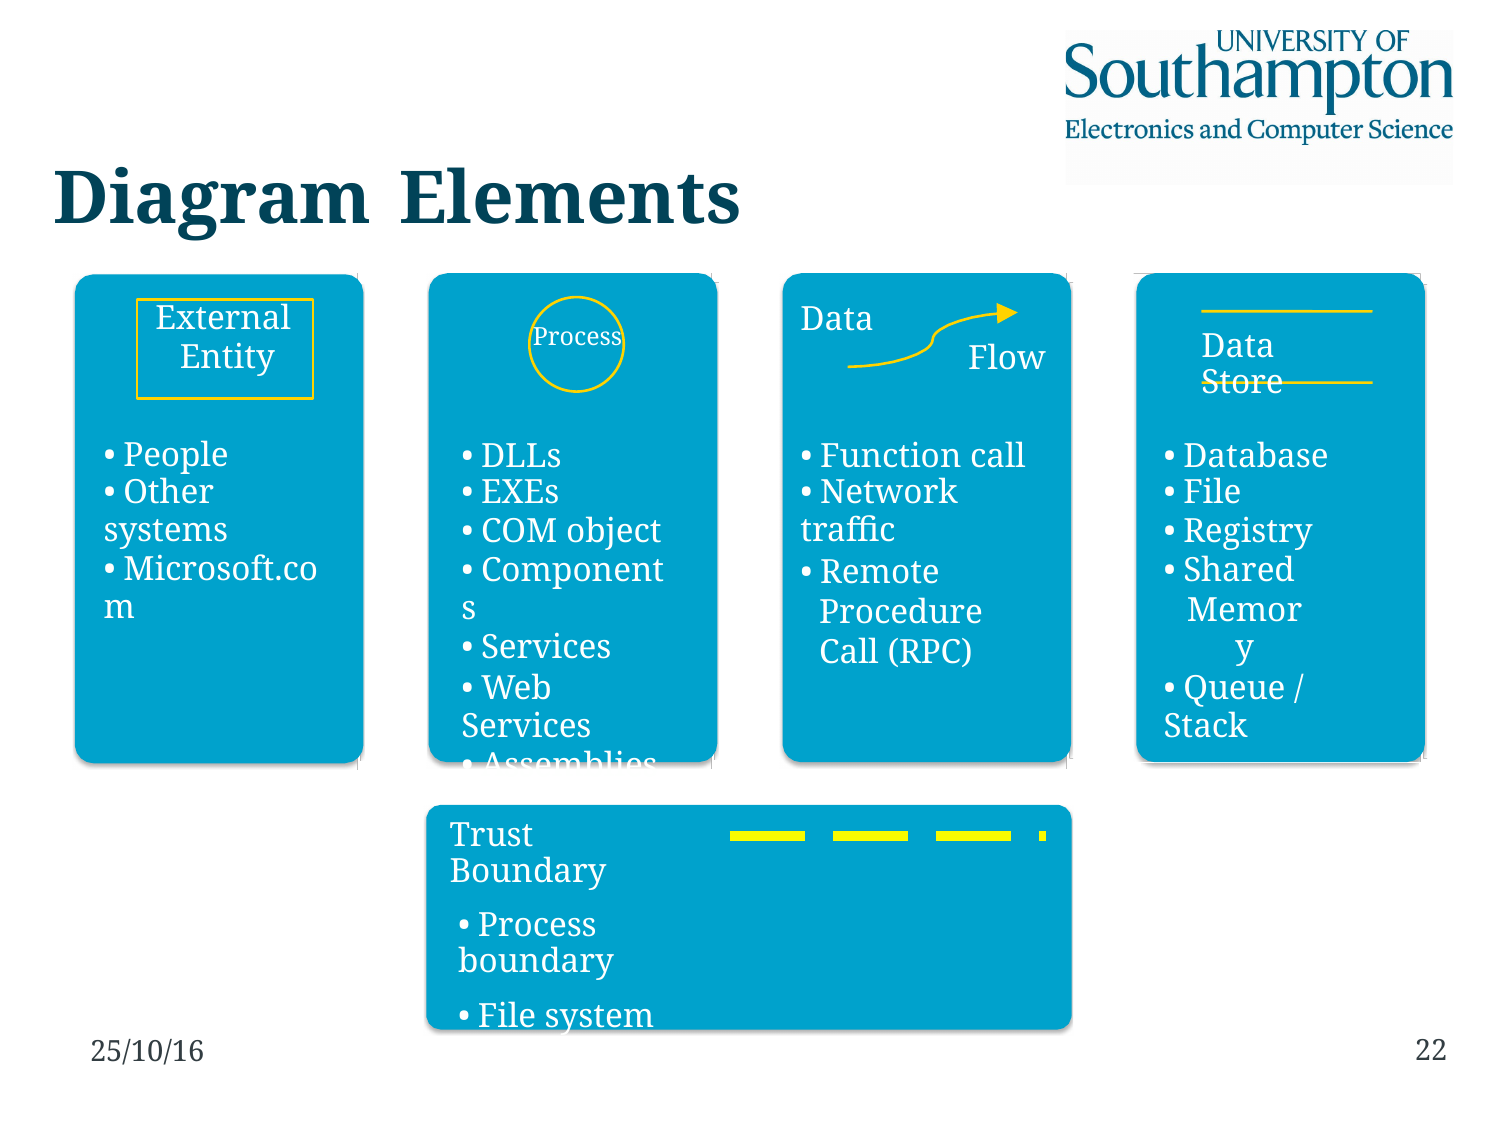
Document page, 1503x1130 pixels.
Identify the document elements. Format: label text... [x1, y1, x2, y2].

text_box • DLLs • EXEs • COM object • Components • Services • Web Services • Assemblies [459, 437, 683, 716]
text_box • Process boundary • File system [455, 906, 746, 1004]
text_box External Entity [137, 299, 313, 399]
text_box [996, 302, 1018, 324]
text_box Diagram [51, 160, 394, 238]
text_box • People • Other systems • Microsoft.com [101, 437, 344, 556]
text_box [423, 805, 1074, 1037]
text_box Trust Boundary [447, 816, 689, 854]
text_box Data Store [1199, 327, 1365, 366]
text_box [74, 274, 364, 764]
text_box [1136, 273, 1425, 763]
text_box [1065, 30, 1453, 185]
text_box [782, 273, 1072, 763]
text_box [72, 273, 365, 771]
text_box [534, 297, 619, 322]
text_box [426, 273, 719, 769]
text_box 25/10/16 [87, 1035, 212, 1069]
text_box • Database • File • Registry • Shared Memory • Queue / Stack [1161, 437, 1397, 677]
text_box Process [530, 322, 623, 352]
text_box [529, 335, 624, 392]
text_box 22 [1412, 1034, 1450, 1068]
text_box Data [798, 300, 878, 339]
text_box Elements [397, 160, 764, 238]
text_box [1133, 273, 1428, 769]
text_box • Function call • Network traffic • Remote Procedure Call (RPC) [798, 437, 1051, 634]
text_box [428, 273, 718, 763]
text_box [847, 313, 997, 367]
text_box [779, 273, 1074, 769]
text_box Flow [966, 340, 1048, 378]
text_box [426, 804, 1072, 1030]
